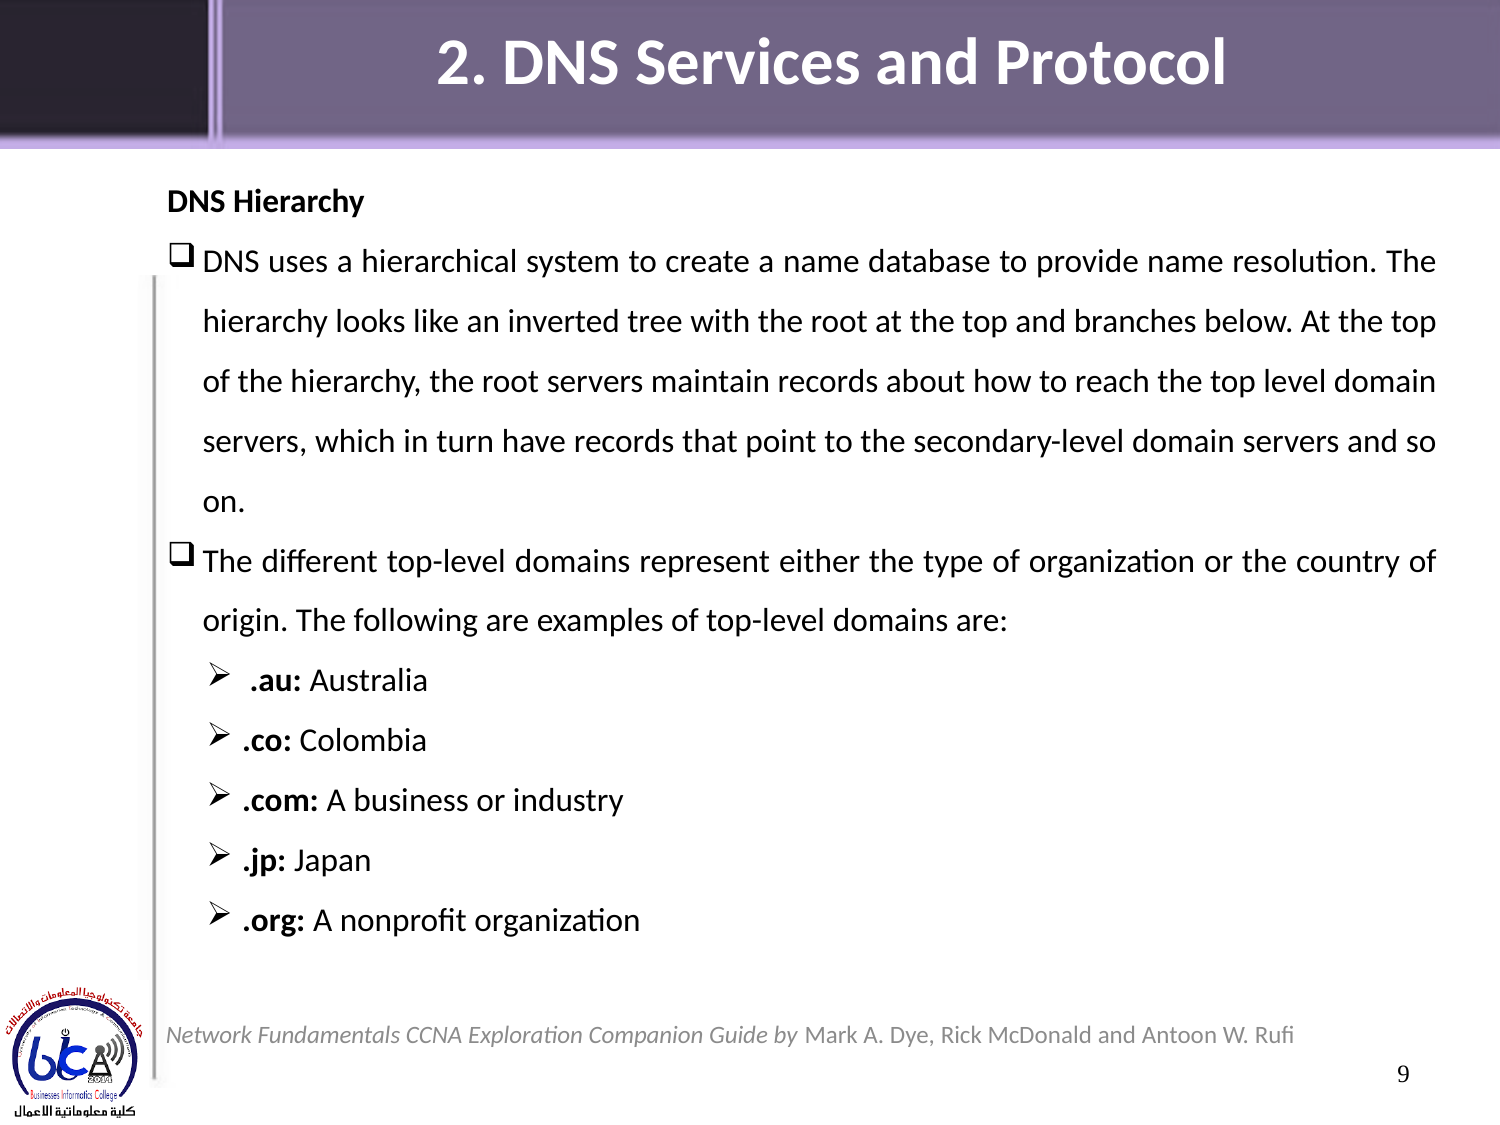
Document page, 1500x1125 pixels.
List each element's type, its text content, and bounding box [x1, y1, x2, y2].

picture [0, 275, 179, 1125]
picture [0, 0, 1500, 149]
slide_number 9 [1074, 1063, 1425, 1103]
footer Network Fundamentals CCNA Exploration Companion Guide by Mark A. Dye, Rick McDonald and Antoon W. Rufi [182, 1004, 1487, 1063]
text_box DNS Hierarchy DNS uses a hierarchical system to create a name database to provide name resolution. The hierarchy looks like an inverted tree with the root at the top and branches below. At the top of the hierarchy, the root servers maintain records about how to reach the top level domain servers, which in turn have records that point to the secondary-level domain servers and so on. The different top-level domains represent either the type of organization or the country of origin. The following are examples of top-level domains are: .au: Australia .co: Colombia .com: A business or industry .jp: Japan .org: A nonprofit organization [152, 158, 1454, 946]
